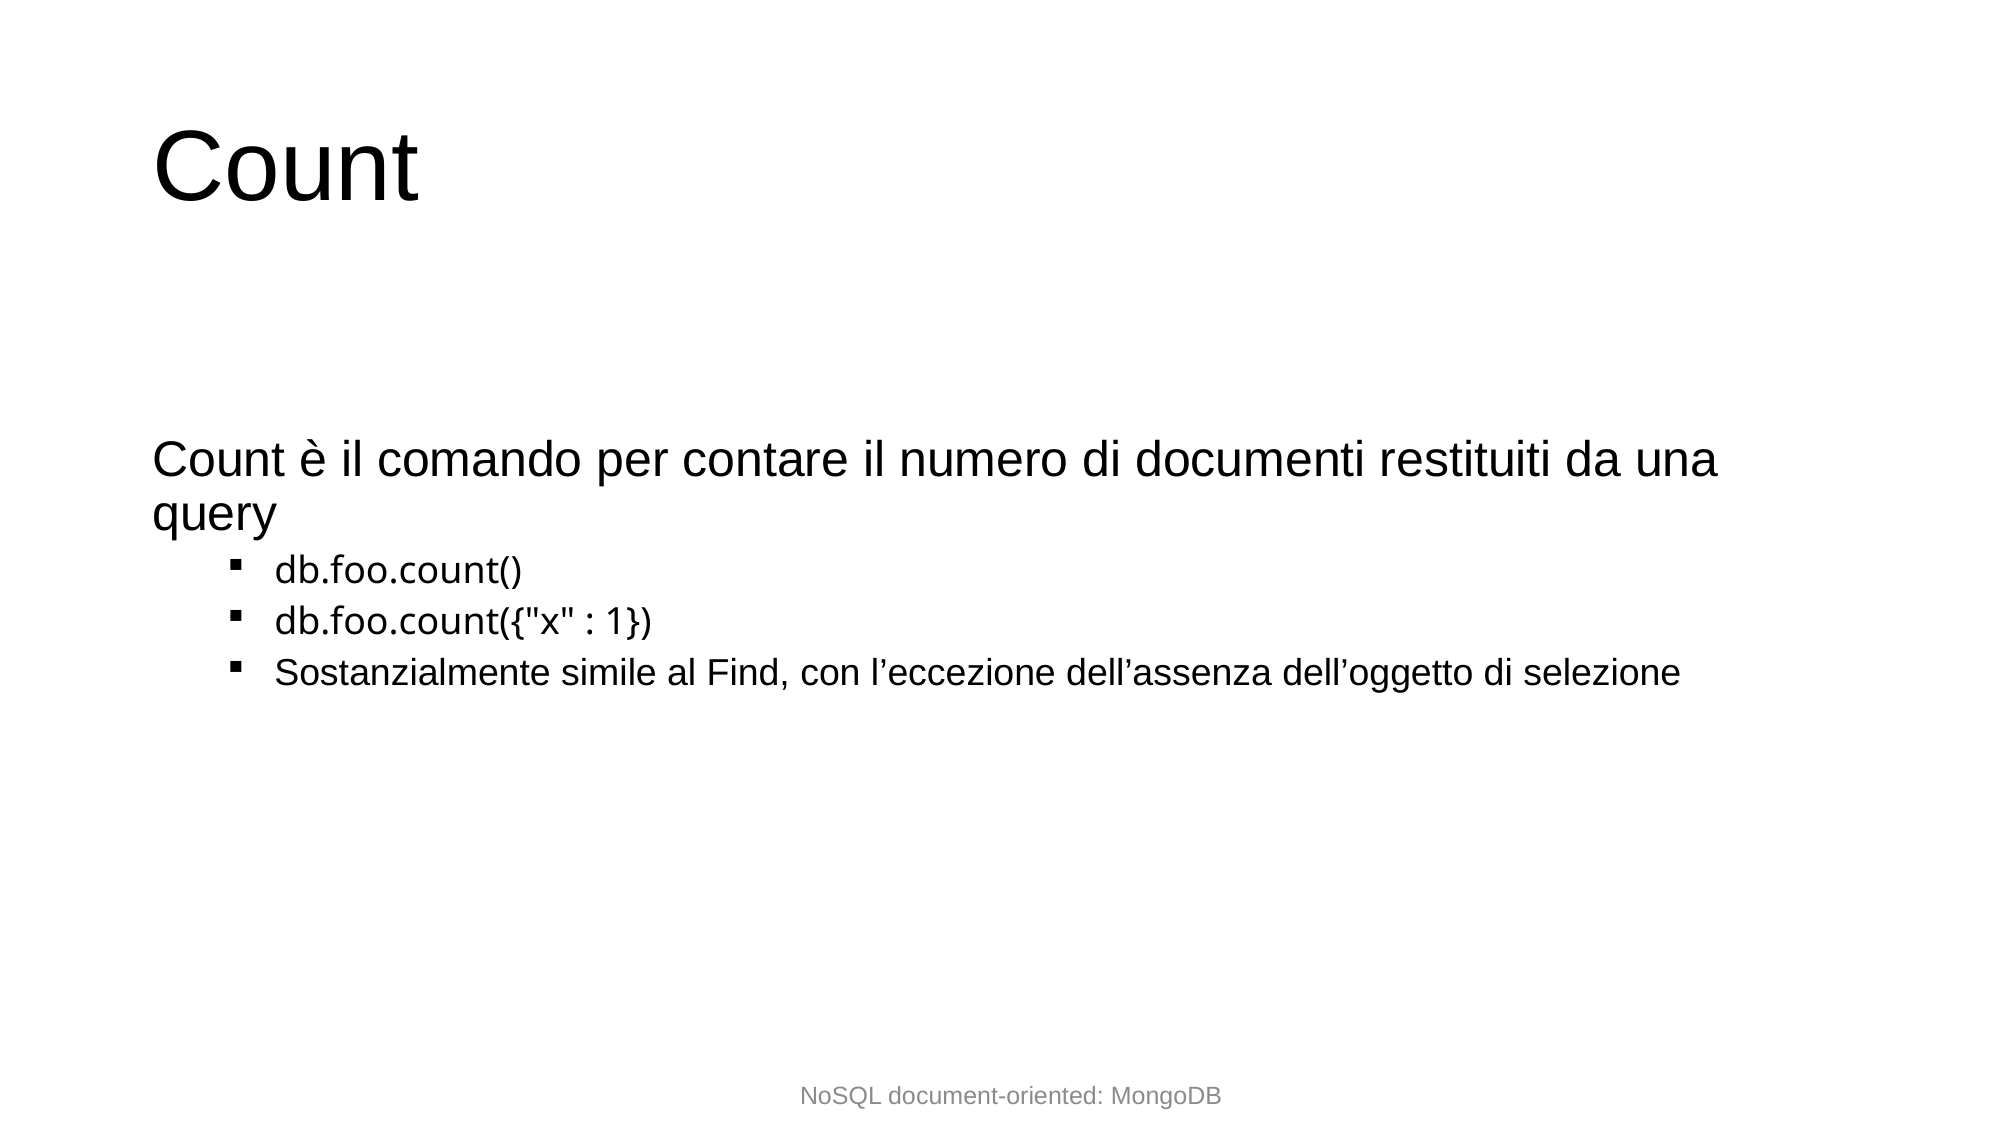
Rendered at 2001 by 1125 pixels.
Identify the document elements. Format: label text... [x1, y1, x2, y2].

title Count [137, 59, 1863, 278]
list Count è il comando per contare il numero di documenti restituiti da una query db.foo.count() db.foo.count({"x" : 1}) Sostanzialmente simile al Find, con l’eccezione dell’assenza dell’oggetto di selezione [137, 278, 1863, 993]
